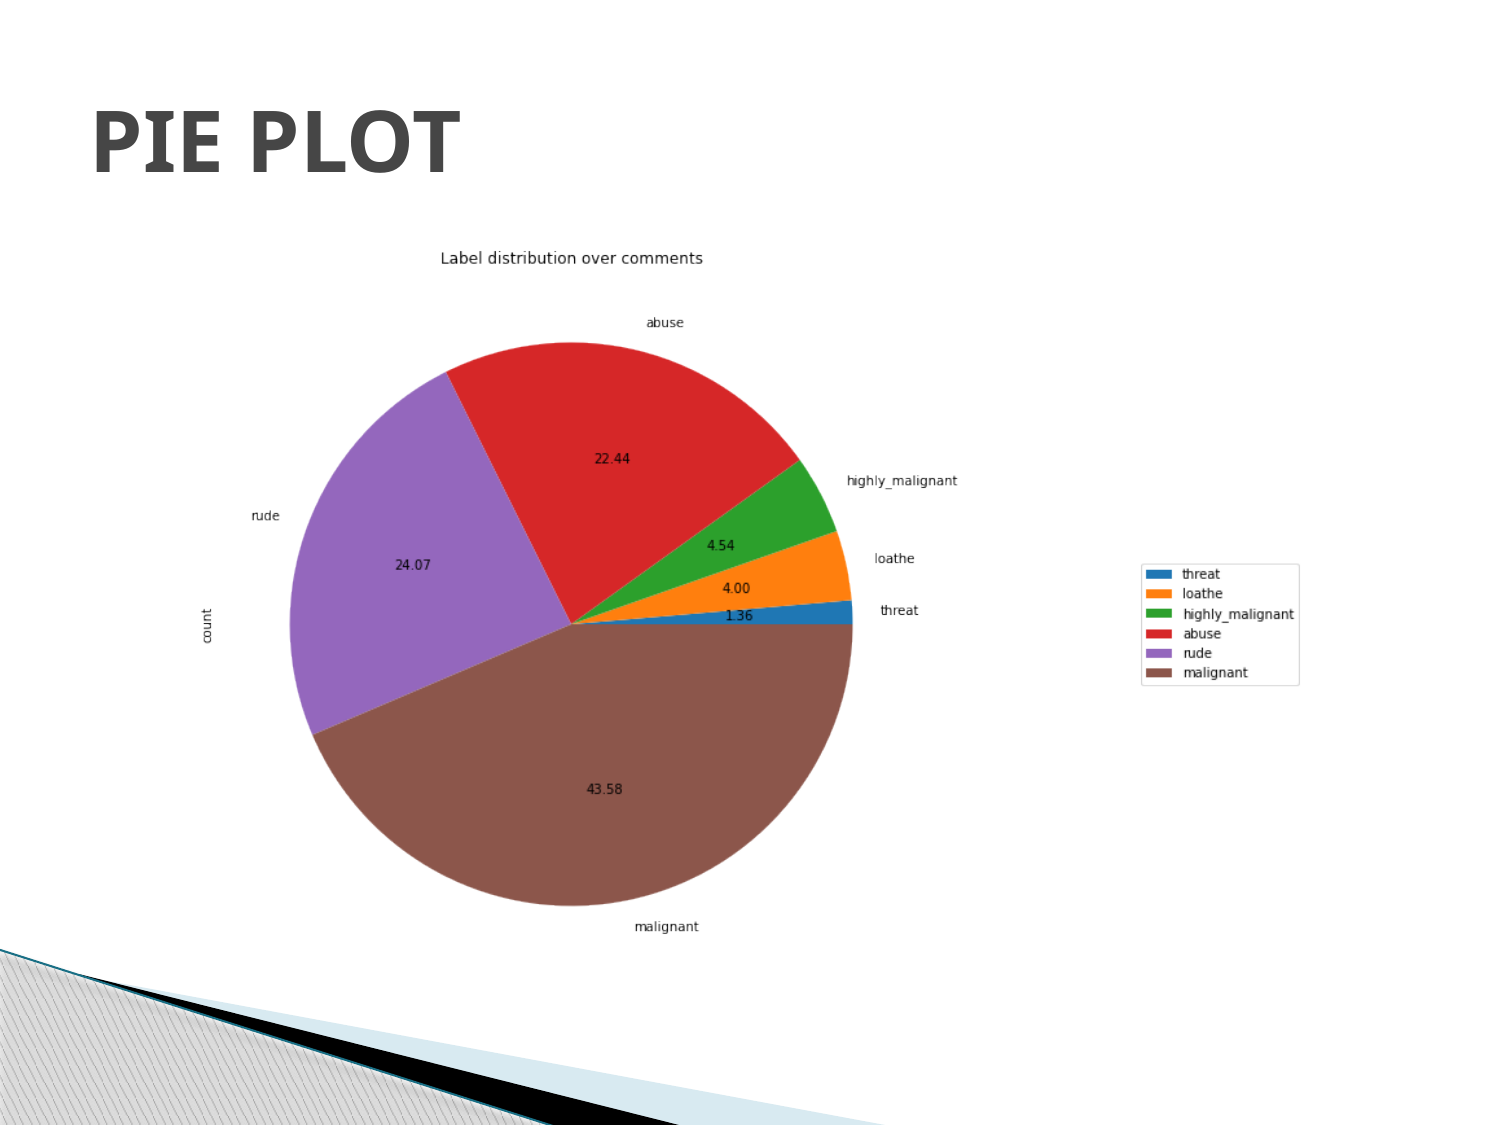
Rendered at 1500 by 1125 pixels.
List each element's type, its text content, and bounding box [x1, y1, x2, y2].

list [192, 242, 1308, 986]
title PIE PLOT [75, 45, 1425, 233]
